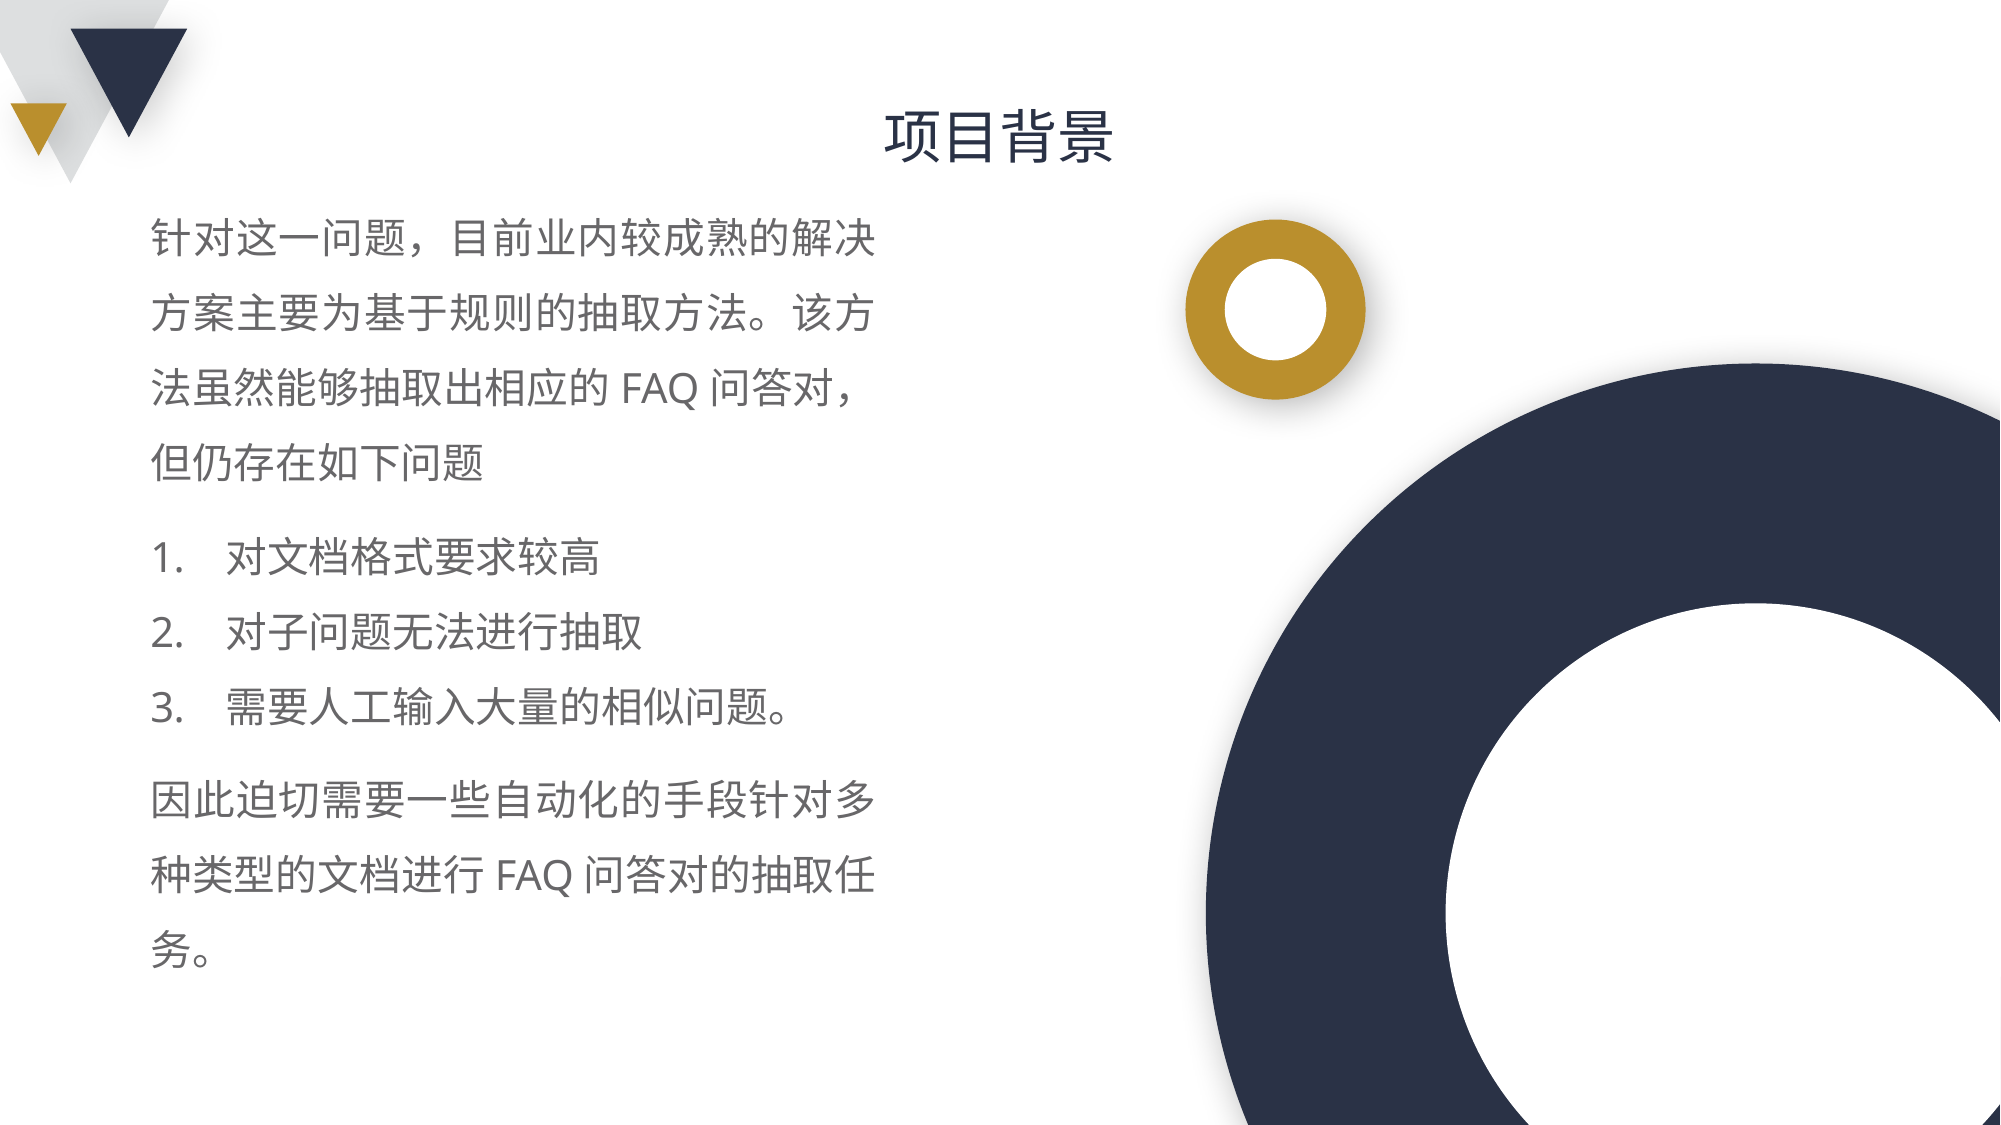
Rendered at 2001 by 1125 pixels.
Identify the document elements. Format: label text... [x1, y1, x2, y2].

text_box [1185, 219, 1366, 400]
text_box 针对这一问题，目前业内较成熟的解决方案主要为基于规则的抽取方法。该方法虽然能够抽取出相应的FAQ问答对，但仍存在如下问题 [135, 178, 891, 494]
text_box 因此迫切需要一些自动化的手段针对多种类型的文档进行FAQ问答对的抽取任务。 [135, 741, 891, 982]
text_box 项目背景 [764, 79, 1235, 178]
text_box 对文档格式要求较高 对子问题无法进行抽取 需要人工输入大量的相似问题。 [135, 498, 891, 738]
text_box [1205, 363, 2000, 1125]
